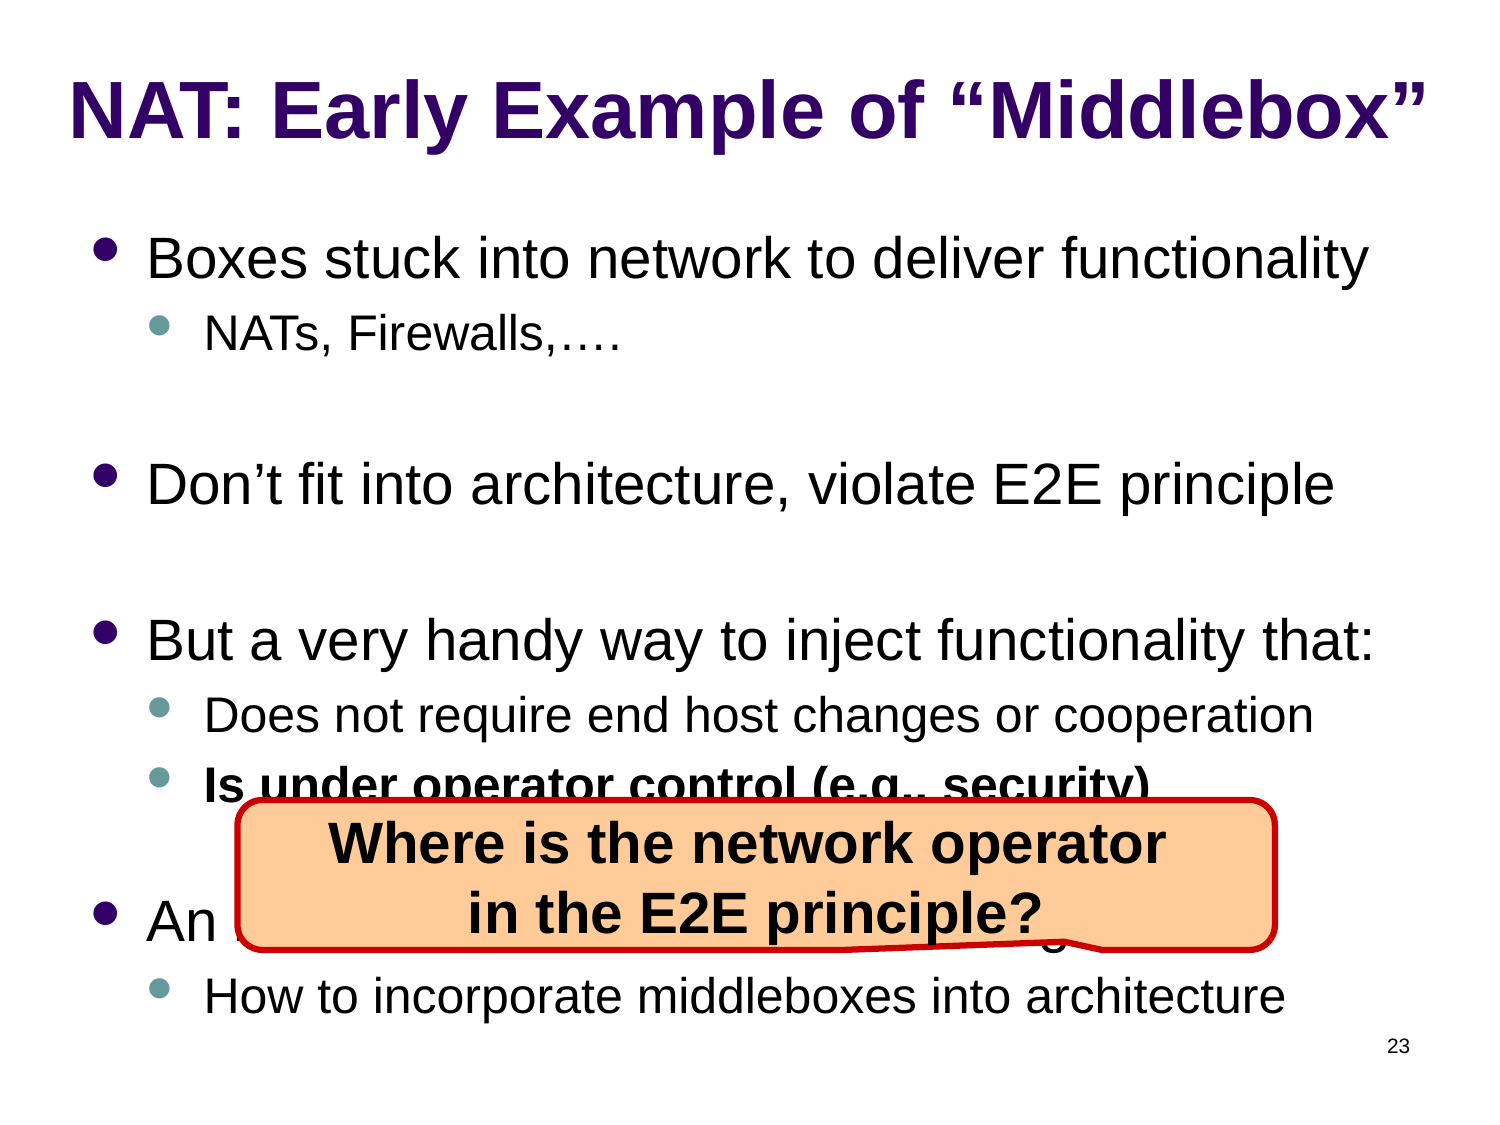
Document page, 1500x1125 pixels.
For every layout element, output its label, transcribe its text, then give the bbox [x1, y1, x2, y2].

list Boxes stuck into network to deliver functionality NATs, Firewalls,…. Don’t fit into architecture, violate E2E principle But a very handy way to inject functionality that: Does not require end host changes or cooperation Is under operator control (e.g., security) An interesting architectural challenge: How to incorporate middleboxes into architecture [75, 212, 1475, 1006]
title NAT: Early Example of “Middlebox” [0, 20, 1500, 163]
text_box Where is the network operator in the E2E principle? [237, 799, 1275, 950]
slide_number 23 [1074, 1024, 1426, 1101]
